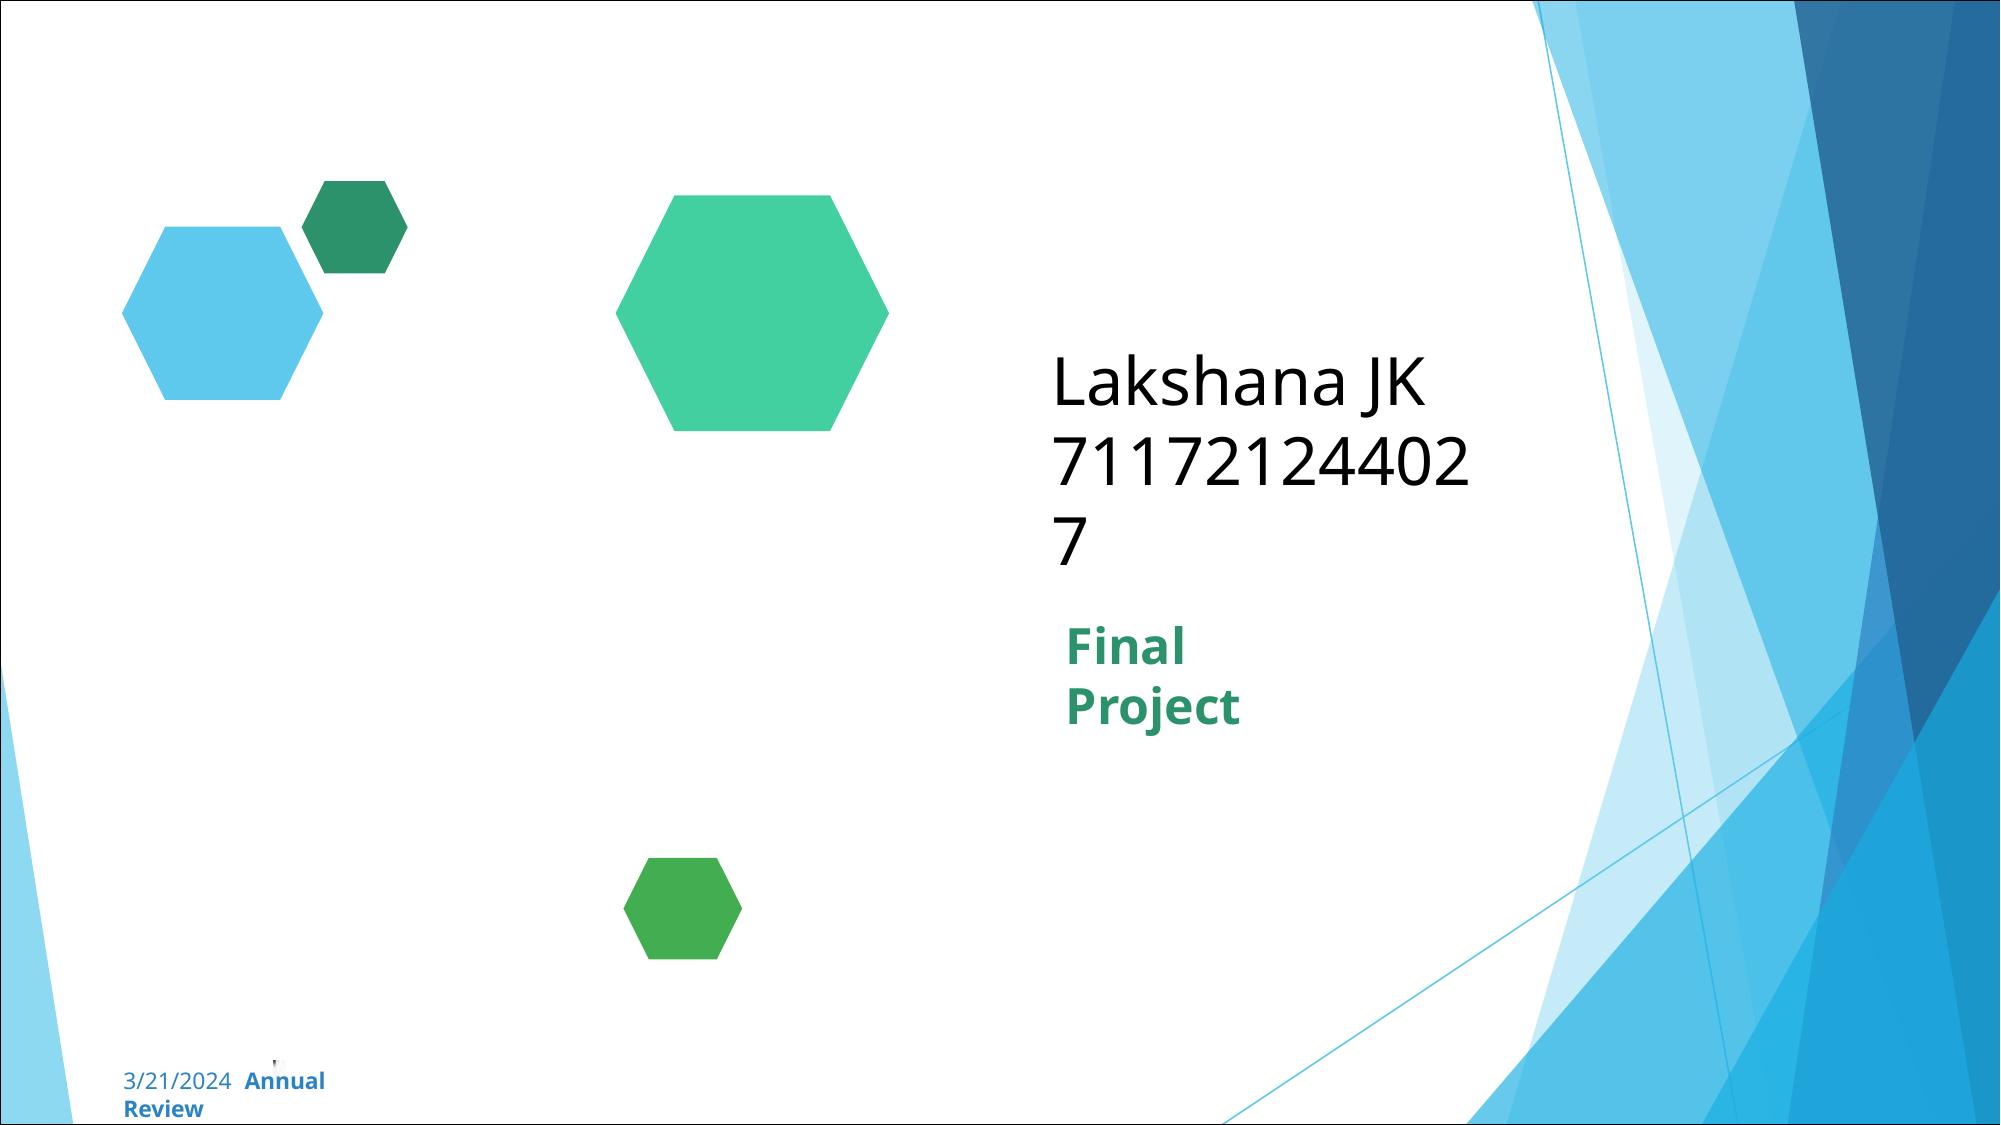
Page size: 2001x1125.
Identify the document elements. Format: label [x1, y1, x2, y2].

text_box [0, 0, 2000, 1125]
